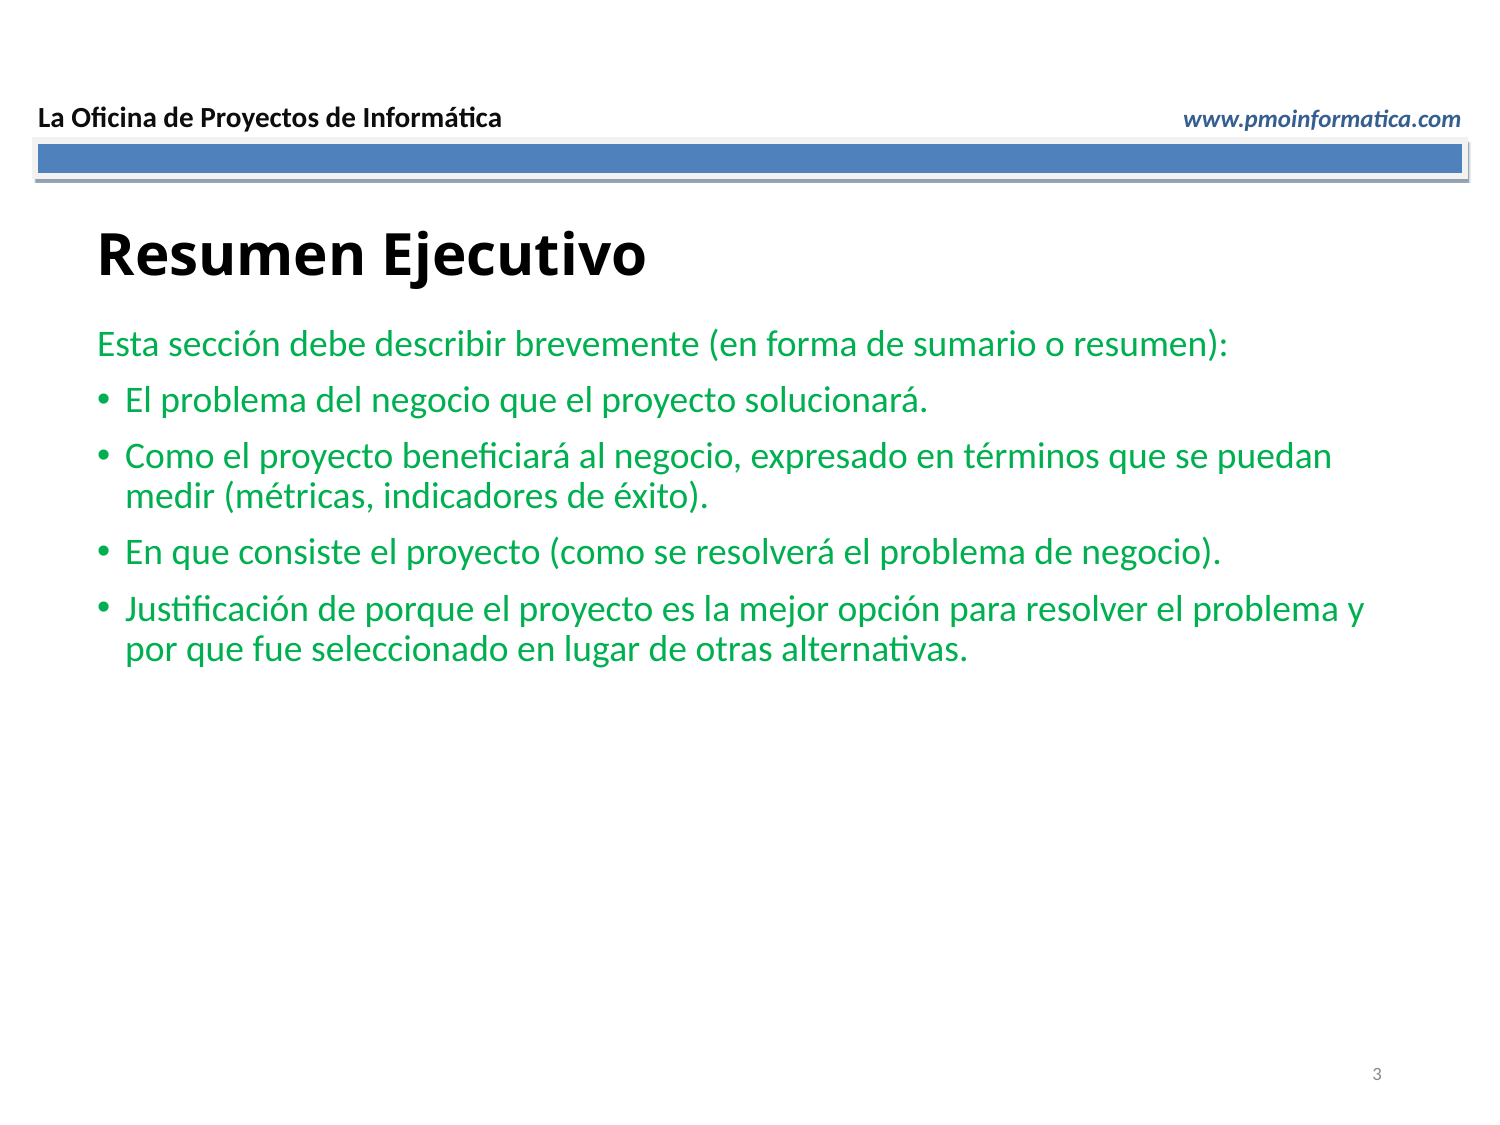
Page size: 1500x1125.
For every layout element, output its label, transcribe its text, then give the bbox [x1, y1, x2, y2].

text_box Resumen Ejecutivo [81, 222, 1357, 282]
slide_number 3 [1059, 1042, 1397, 1103]
list Esta sección debe describir brevemente (en forma de sumario o resumen): El problema del negocio que el proyecto solucionará. Como el proyecto beneficiará al negocio, expresado en términos que se puedan medir (métricas, indicadores de éxito). En que consiste el proyecto (como se resolverá el problema de negocio). Justificación de porque el proyecto es la mejor opción para resolver el problema y por que fue seleccionado en lugar de otras alternativas. [82, 316, 1437, 926]
